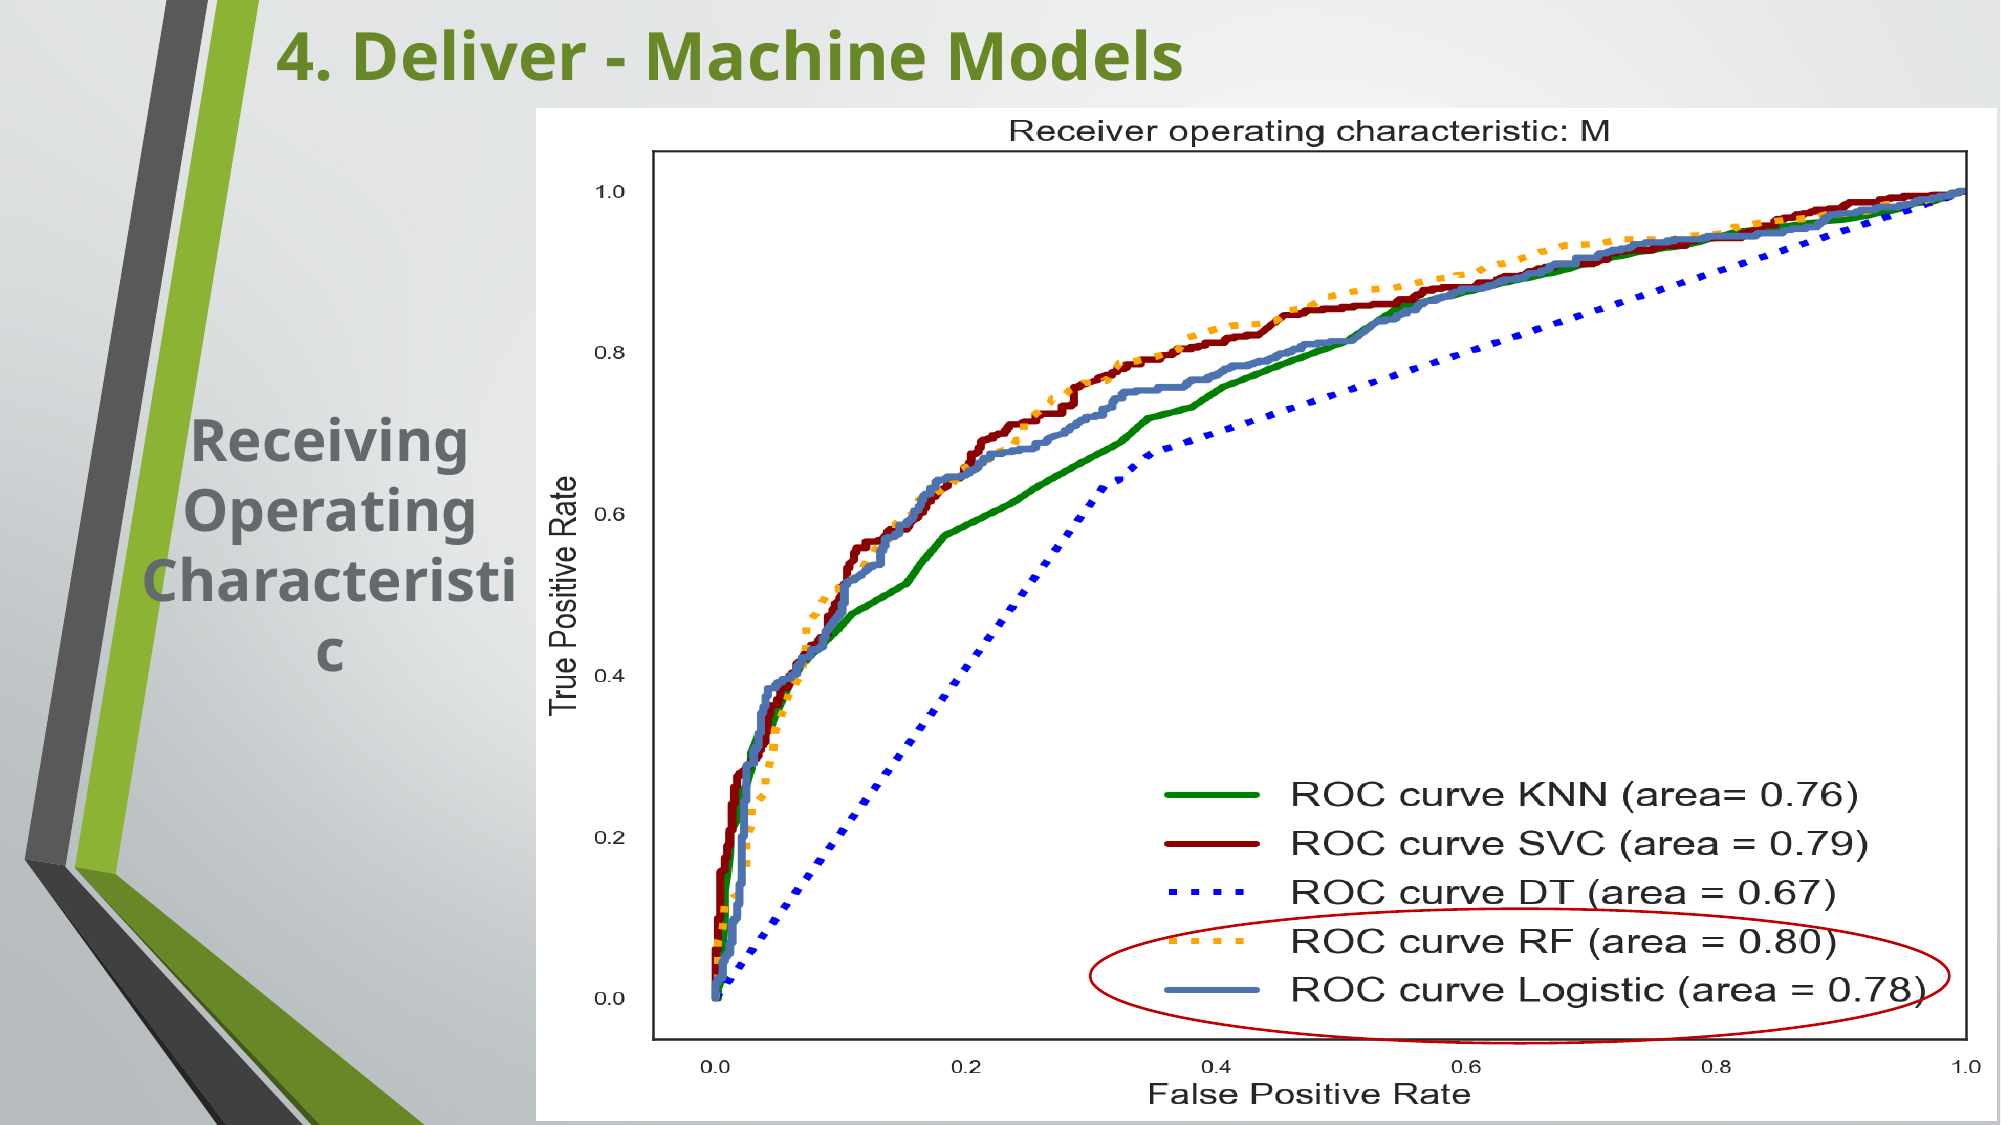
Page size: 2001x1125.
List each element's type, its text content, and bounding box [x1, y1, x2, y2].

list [536, 107, 1997, 1122]
text_box Receiving Operating Characteristic [123, 412, 536, 675]
title 4. Deliver - Machine Models [261, 0, 1774, 109]
